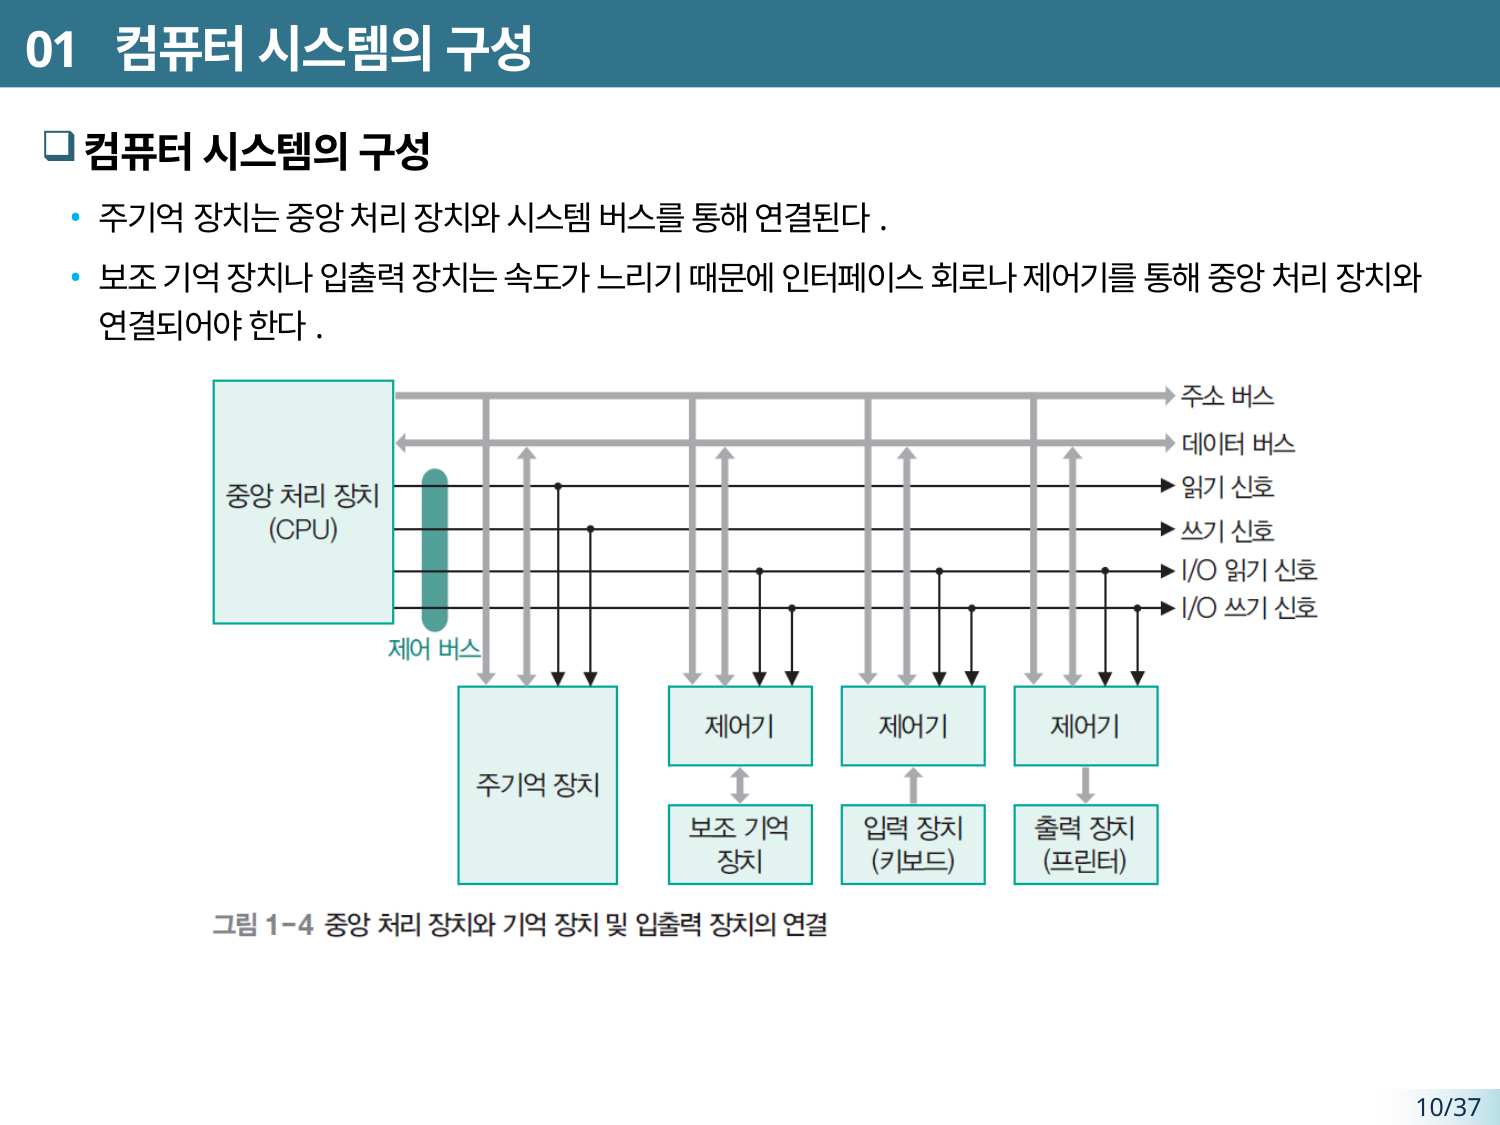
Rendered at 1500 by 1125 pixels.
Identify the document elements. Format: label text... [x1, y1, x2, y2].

title 01 컴퓨터 시스템의 구성 [10, 8, 1288, 87]
list 컴퓨터 시스템의 구성 주기억 장치는 중앙 처리 장치와 시스템 버스를 통해 연결된다. 보조 기억 장치나 입출력 장치는 속도가 느리기 때문에 인터페이스 회로나 제어기를 통해 중앙 처리 장치와 연결되어야 한다. [10, 113, 1481, 1044]
picture [206, 373, 1326, 945]
